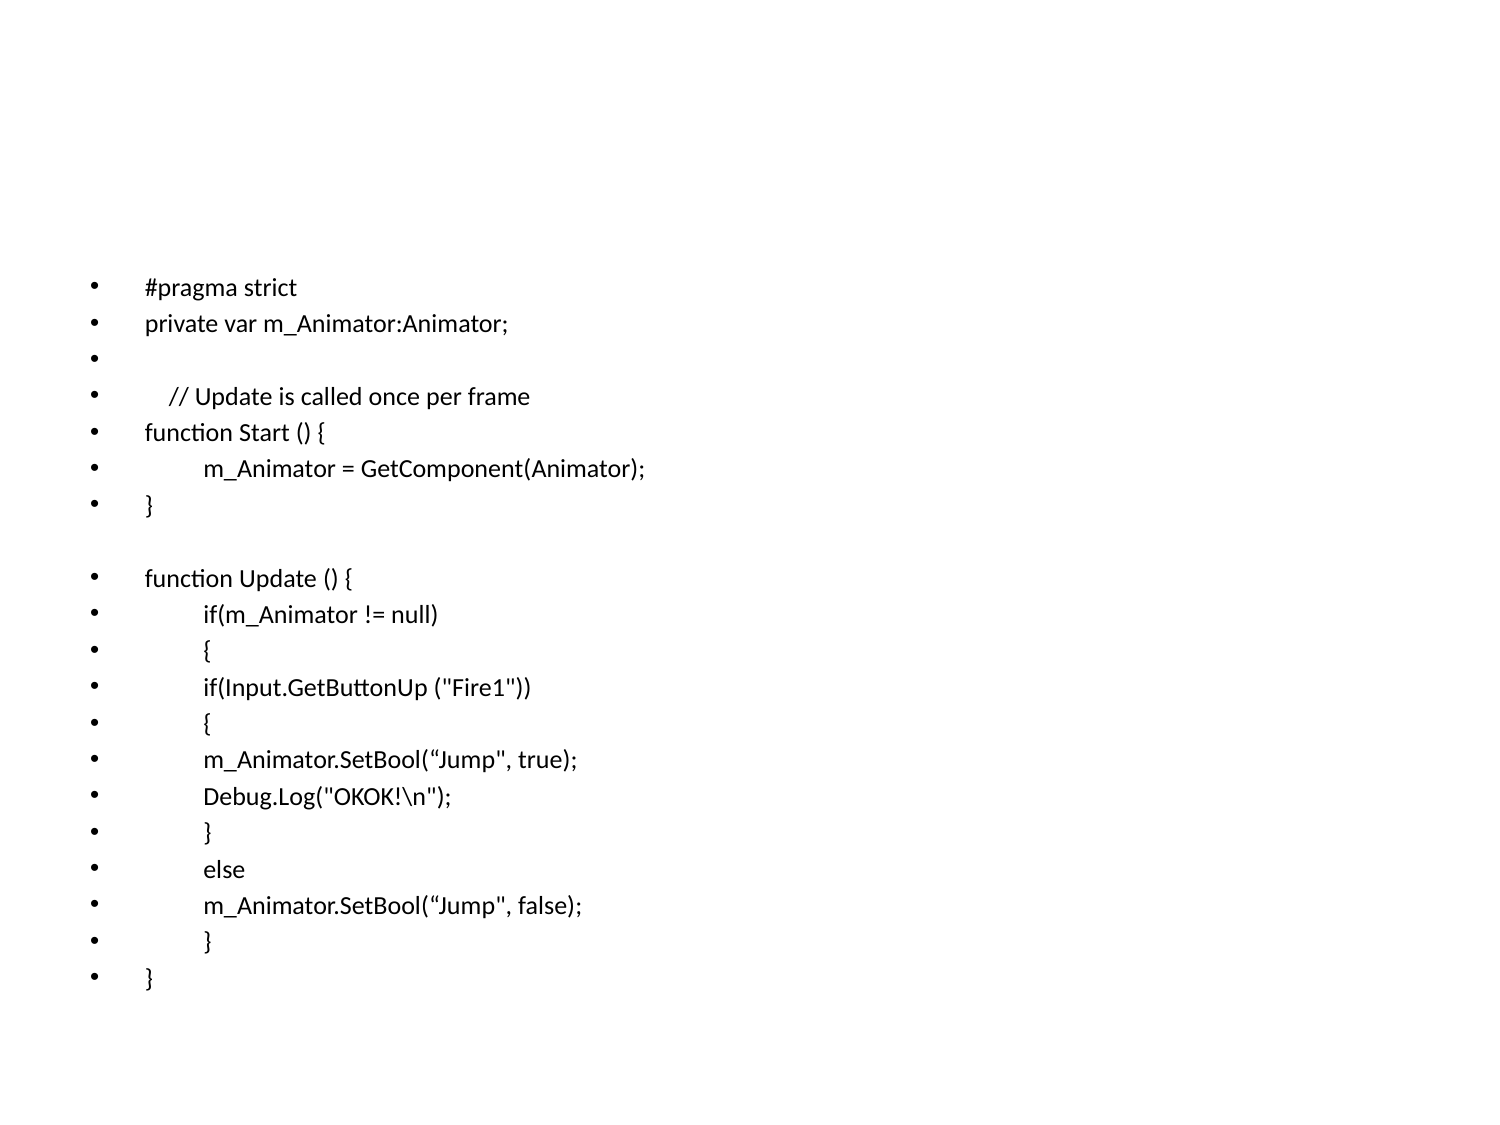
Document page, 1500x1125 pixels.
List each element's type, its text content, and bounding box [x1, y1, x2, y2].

list #pragma strict private var m_Animator:Animator; // Update is called once per frame function Start () { m_Animator = GetComponent(Animator); } function Update () { if(m_Animator != null) { if(Input.GetButtonUp ("Fire1")) { m_Animator.SetBool(“Jump", true); Debug.Log("OKOK!\n"); } else m_Animator.SetBool(“Jump", false); } } [75, 262, 1425, 1005]
